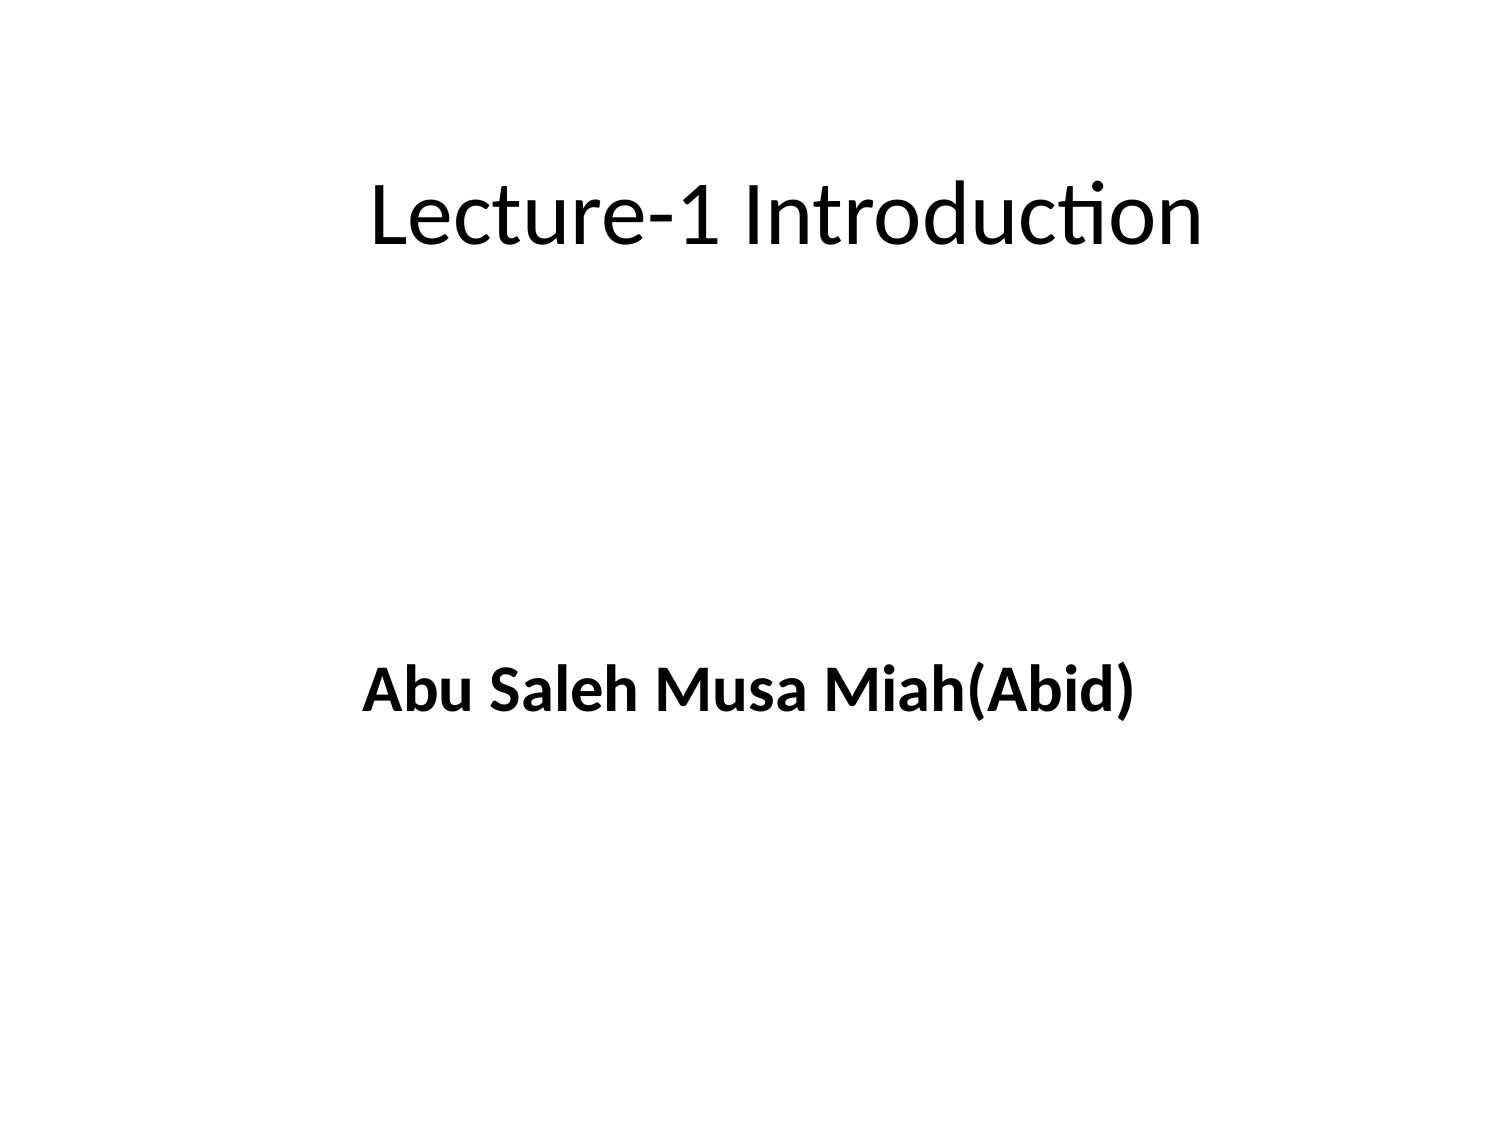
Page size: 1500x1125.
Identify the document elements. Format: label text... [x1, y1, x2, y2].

title Lecture-1 Introduction [150, 87, 1425, 329]
subtitle Abu Saleh Musa Miah(Abid) [225, 637, 1275, 925]
